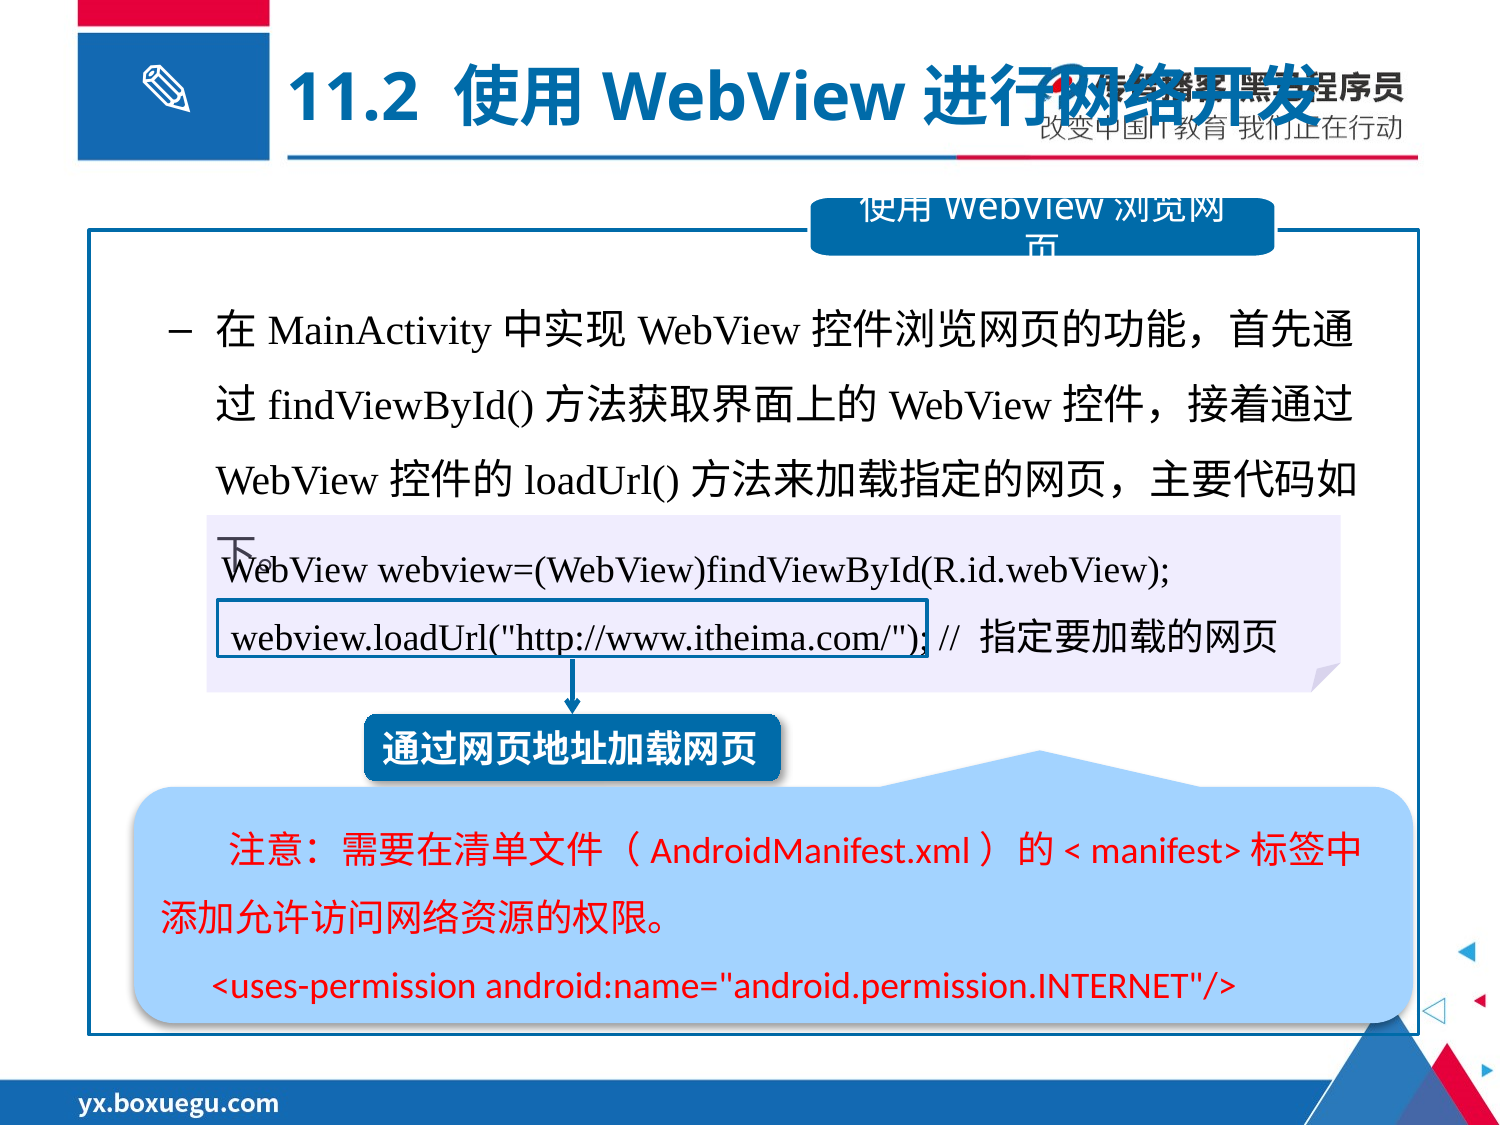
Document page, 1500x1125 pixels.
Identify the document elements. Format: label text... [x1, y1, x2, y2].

text_box 使用WebView浏览网页 [807, 194, 1278, 259]
text_box 通过网页地址加载网页 [364, 714, 781, 781]
text_box 注意：需要在清单文件（AndroidManifest.xml）的< manifest>标签中添加允许访问网络资源的权限。 <uses-permission android:name="android.permission.INTERNET"/> [134, 750, 1414, 1024]
text_box WebView webview=(WebView)findViewById(R.id.webView); webview.loadUrl("http://www.itheima.com/"); // 指定要加载的网页 [205, 514, 1344, 694]
text_box 11.2 使用WebView进行网络开发 [271, 30, 1424, 157]
text_box 在MainActivity中实现WebView控件浏览网页的功能，首先通过findViewById()方法获取界面上的WebView控件，接着通过WebView控件的loadUrl()方法来加载指定的网页，主要代码如下。 [78, 270, 1388, 1035]
text_box [217, 600, 928, 657]
text_box [89, 229, 1419, 1035]
picture [0, 0, 1500, 1125]
